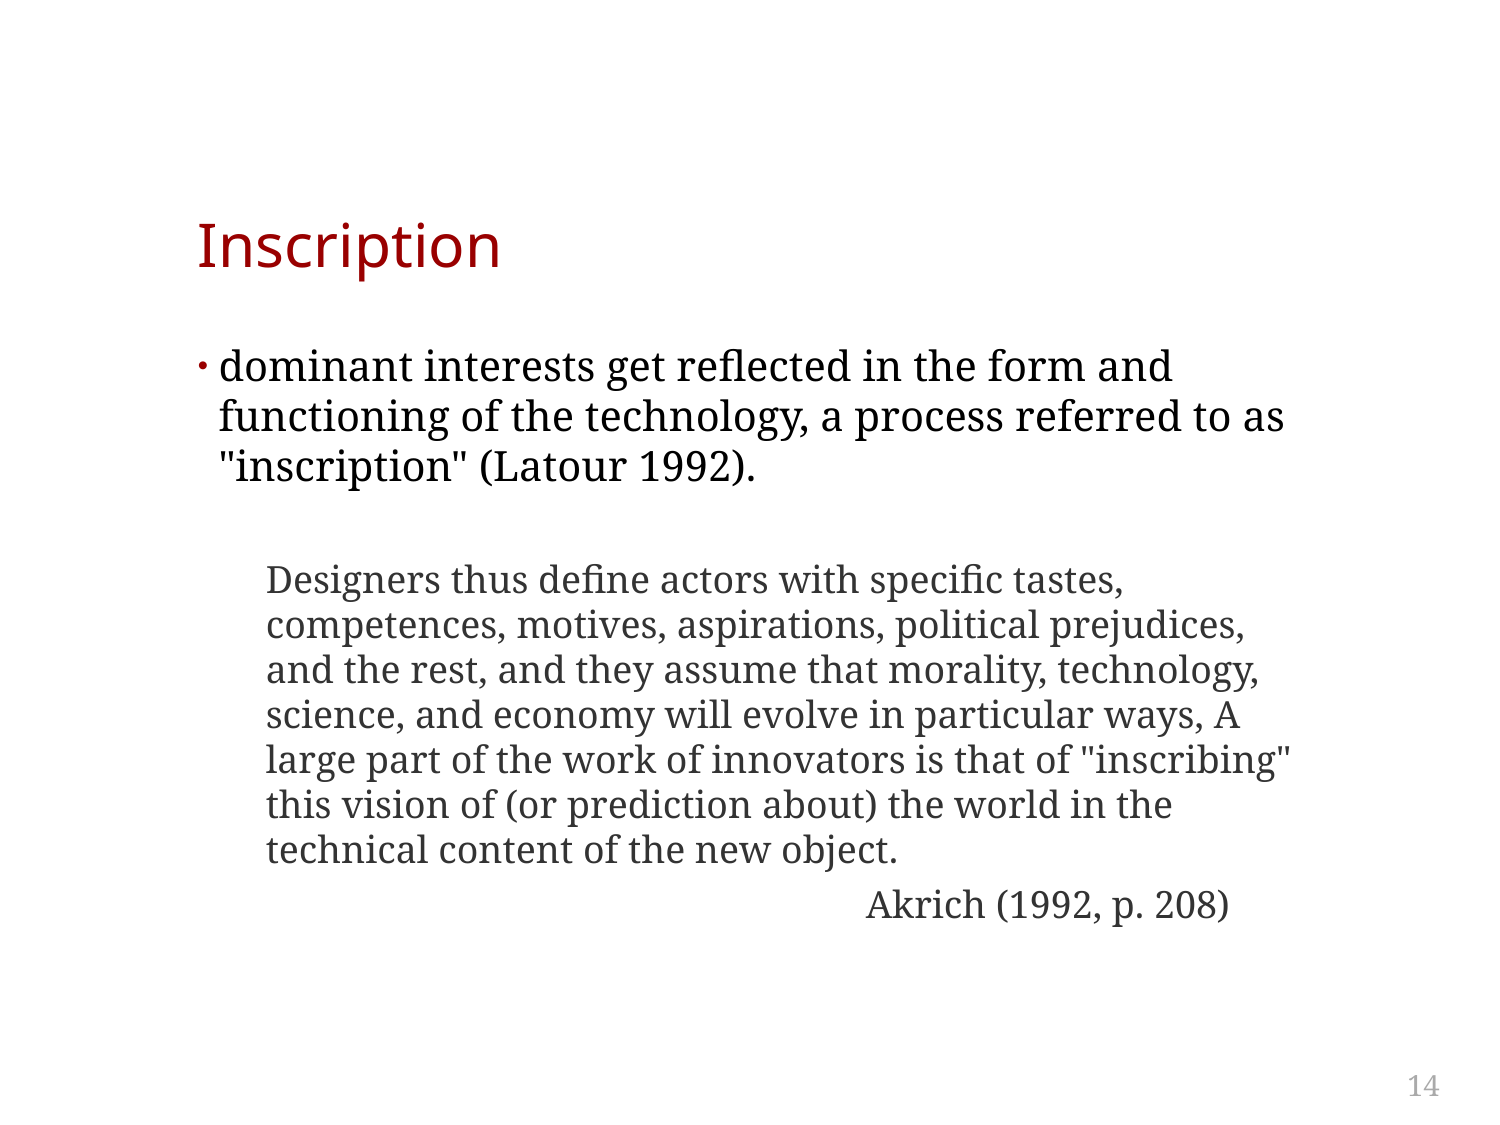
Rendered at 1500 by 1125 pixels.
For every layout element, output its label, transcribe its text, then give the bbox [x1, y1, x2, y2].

slide_number 14 [1349, 1050, 1498, 1125]
list dominant interests get reflected in the form and functioning of the technology, a process referred to as "inscription" (Latour 1992). Designers thus define actors with specific tastes, competences, motives, aspirations, political prejudices, and the rest, and they assume that morality, technology, science, and economy will evolve in particular ways, A large part of the work of innovators is that of "inscribing" this vision of (or prediction about) the world in the technical content of the new object. Akrich (1992, p. 208) [190, 337, 1310, 1125]
title Inscription [190, 203, 1310, 337]
